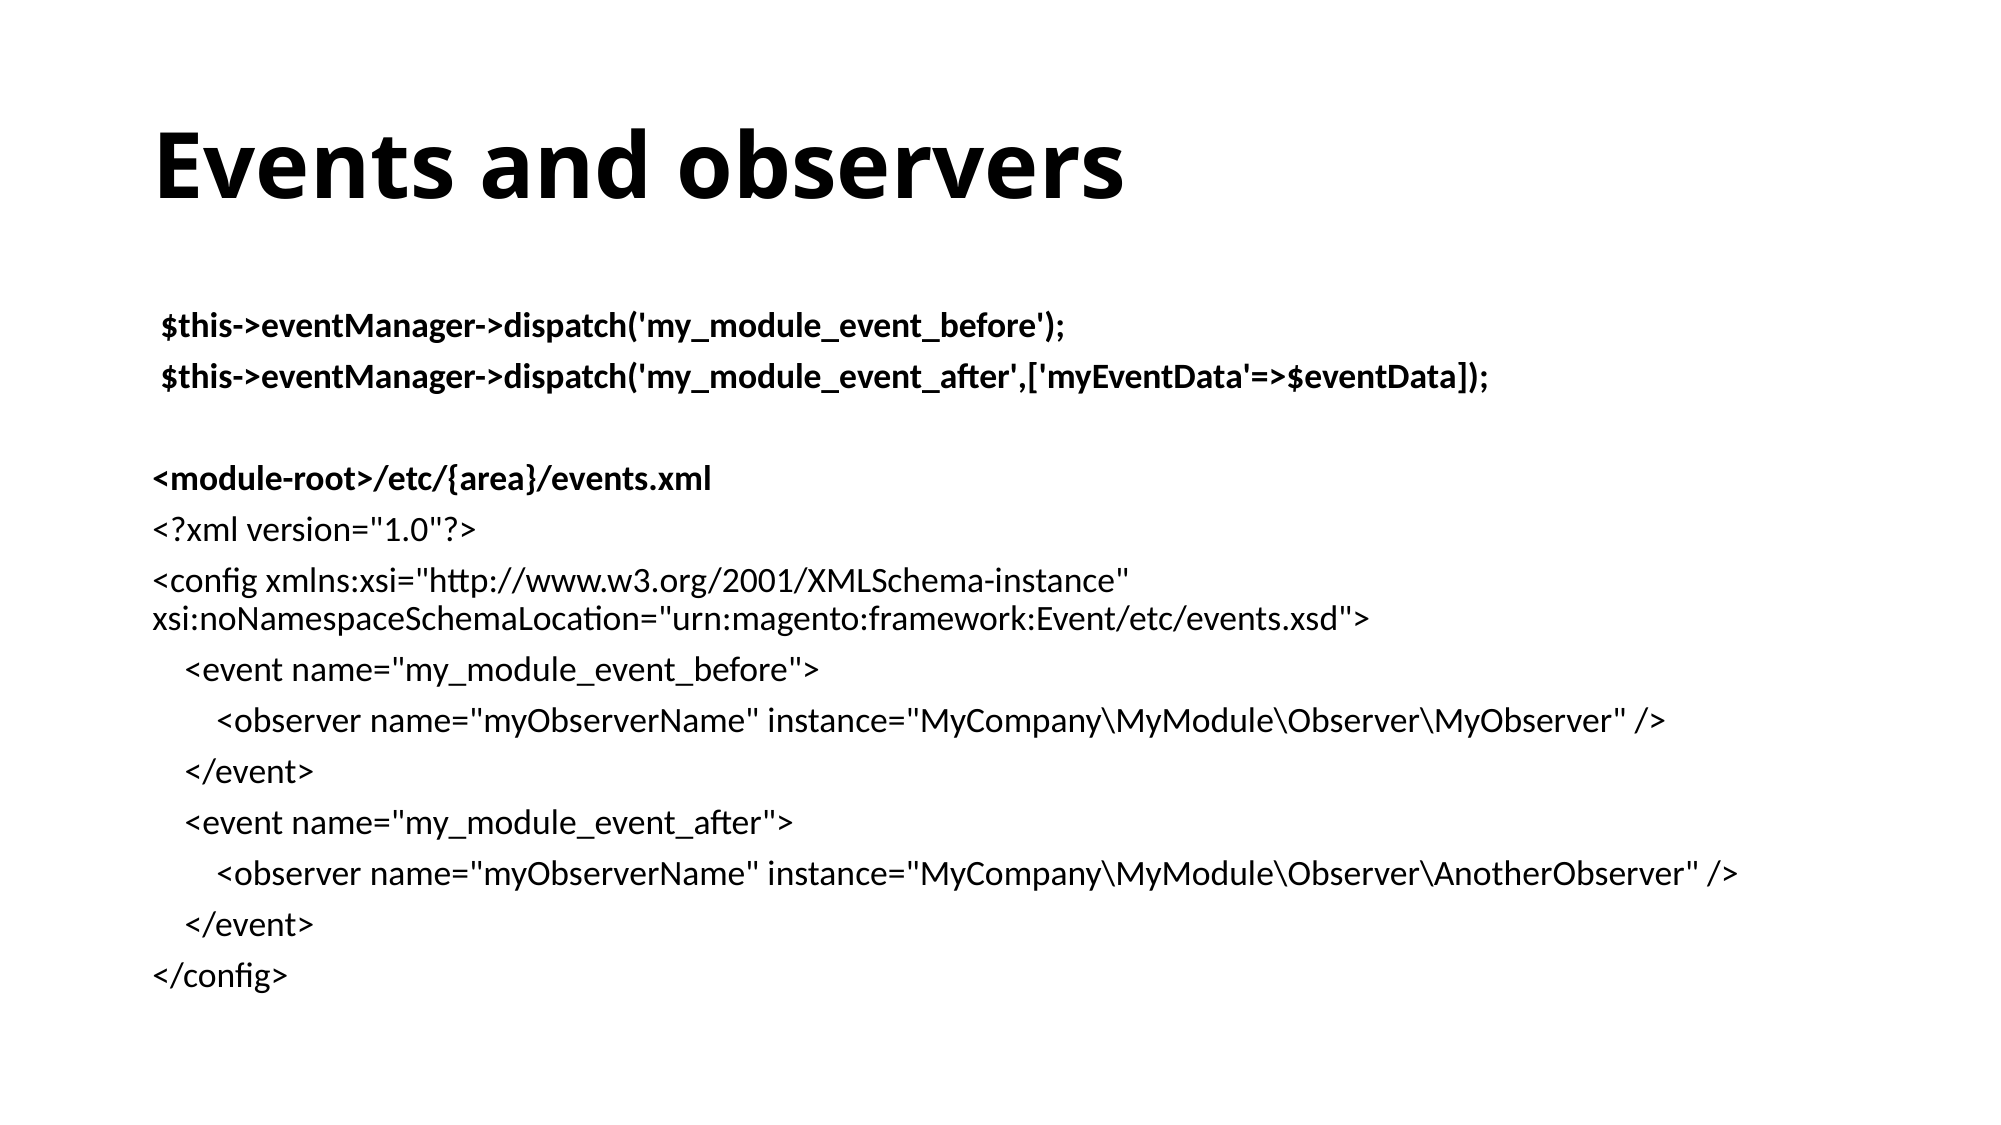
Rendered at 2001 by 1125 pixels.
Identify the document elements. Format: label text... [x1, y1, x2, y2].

list $this->eventManager->dispatch('my_module_event_before'); $this->eventManager->dispatch('my_module_event_after',['myEventData'=>$eventData]); <module-root>/etc/{area}/events.xml <?xml version="1.0"?> <config xmlns:xsi="http://www.w3.org/2001/XMLSchema-instance" xsi:noNamespaceSchemaLocation="urn:magento:framework:Event/etc/events.xsd"> <event name="my_module_event_before"> <observer name="myObserverName" instance="MyCompany\MyModule\Observer\MyObserver" /> </event> <event name="my_module_event_after"> <observer name="myObserverName" instance="MyCompany\MyModule\Observer\AnotherObserver" /> </event> </config> [137, 299, 1863, 1014]
title Events and observers [137, 59, 1863, 278]
